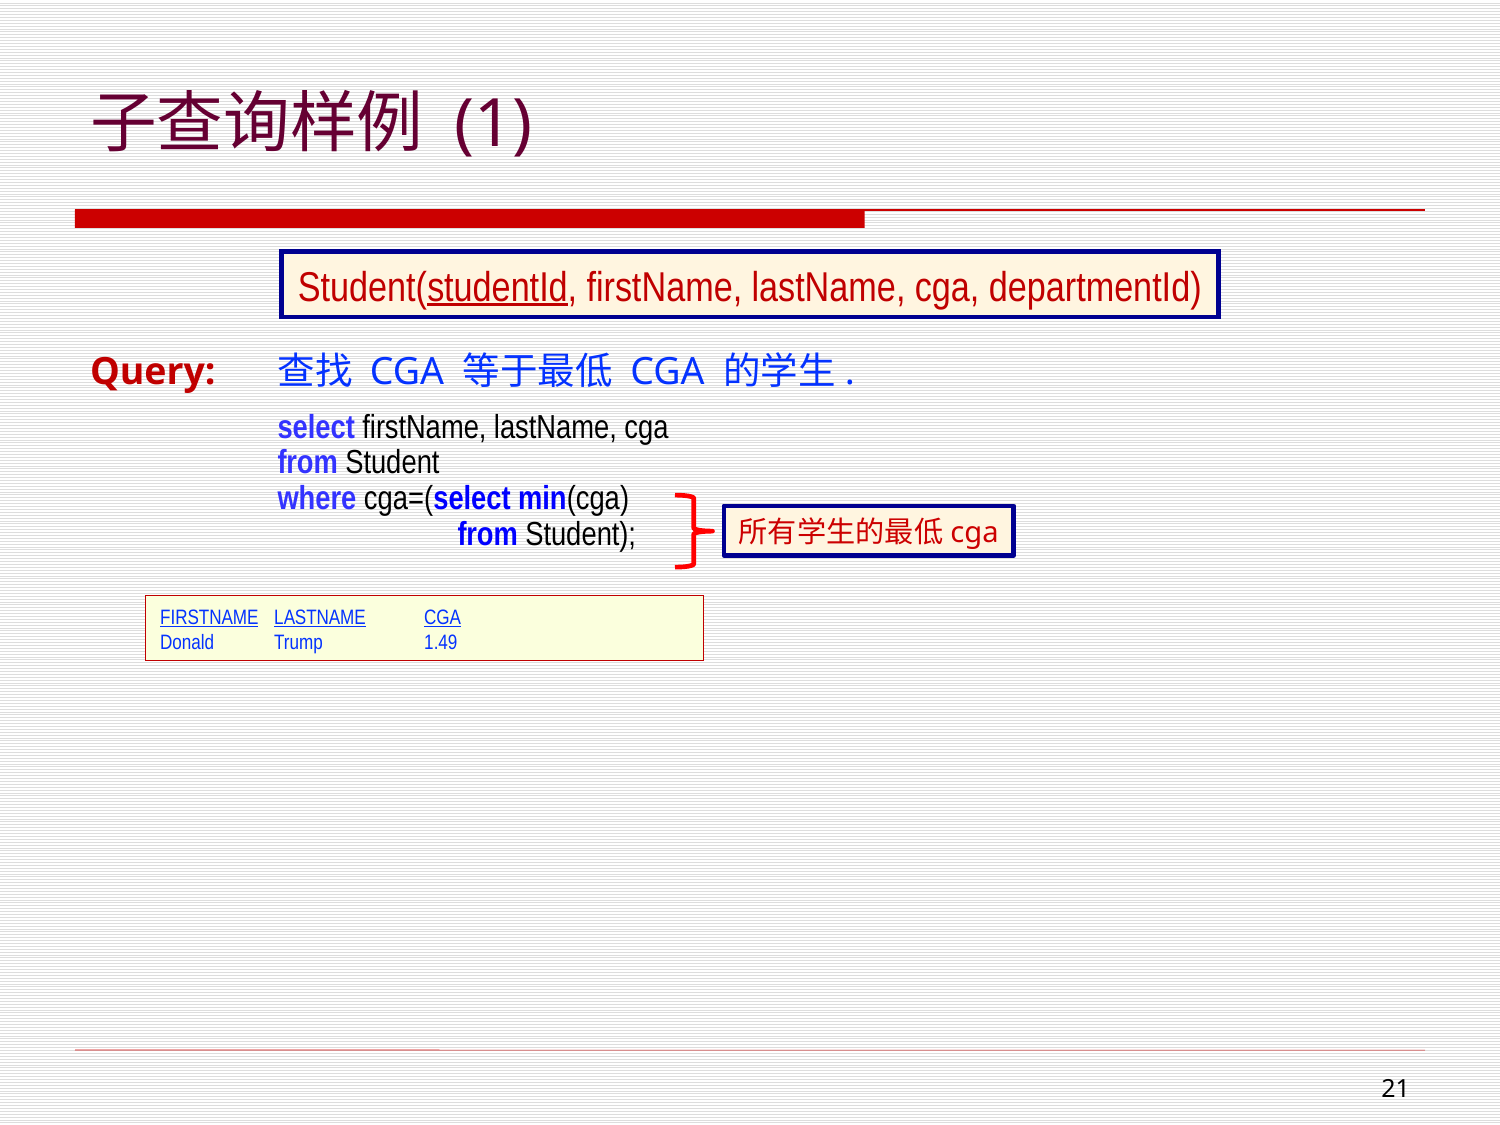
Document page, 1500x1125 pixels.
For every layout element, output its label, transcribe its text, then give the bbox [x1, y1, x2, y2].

text_box FIRSTNAME LASTNAME CGA Donald Trump 1.49 [145, 595, 704, 661]
list Query: 查找 CGA 等于最低 CGA 的学生. select firstName, lastName, cga from Student where cga=(select min(cga) from Student); [75, 340, 1438, 993]
text_box [675, 495, 713, 568]
title 子查询样例 (1) [75, 45, 1425, 195]
slide_number 20 [1100, 1065, 1425, 1103]
text_box Student(studentId, firstName, lastName, cga, departmentId) [281, 251, 1219, 317]
text_box 所有学生的最低cga [723, 505, 1014, 556]
